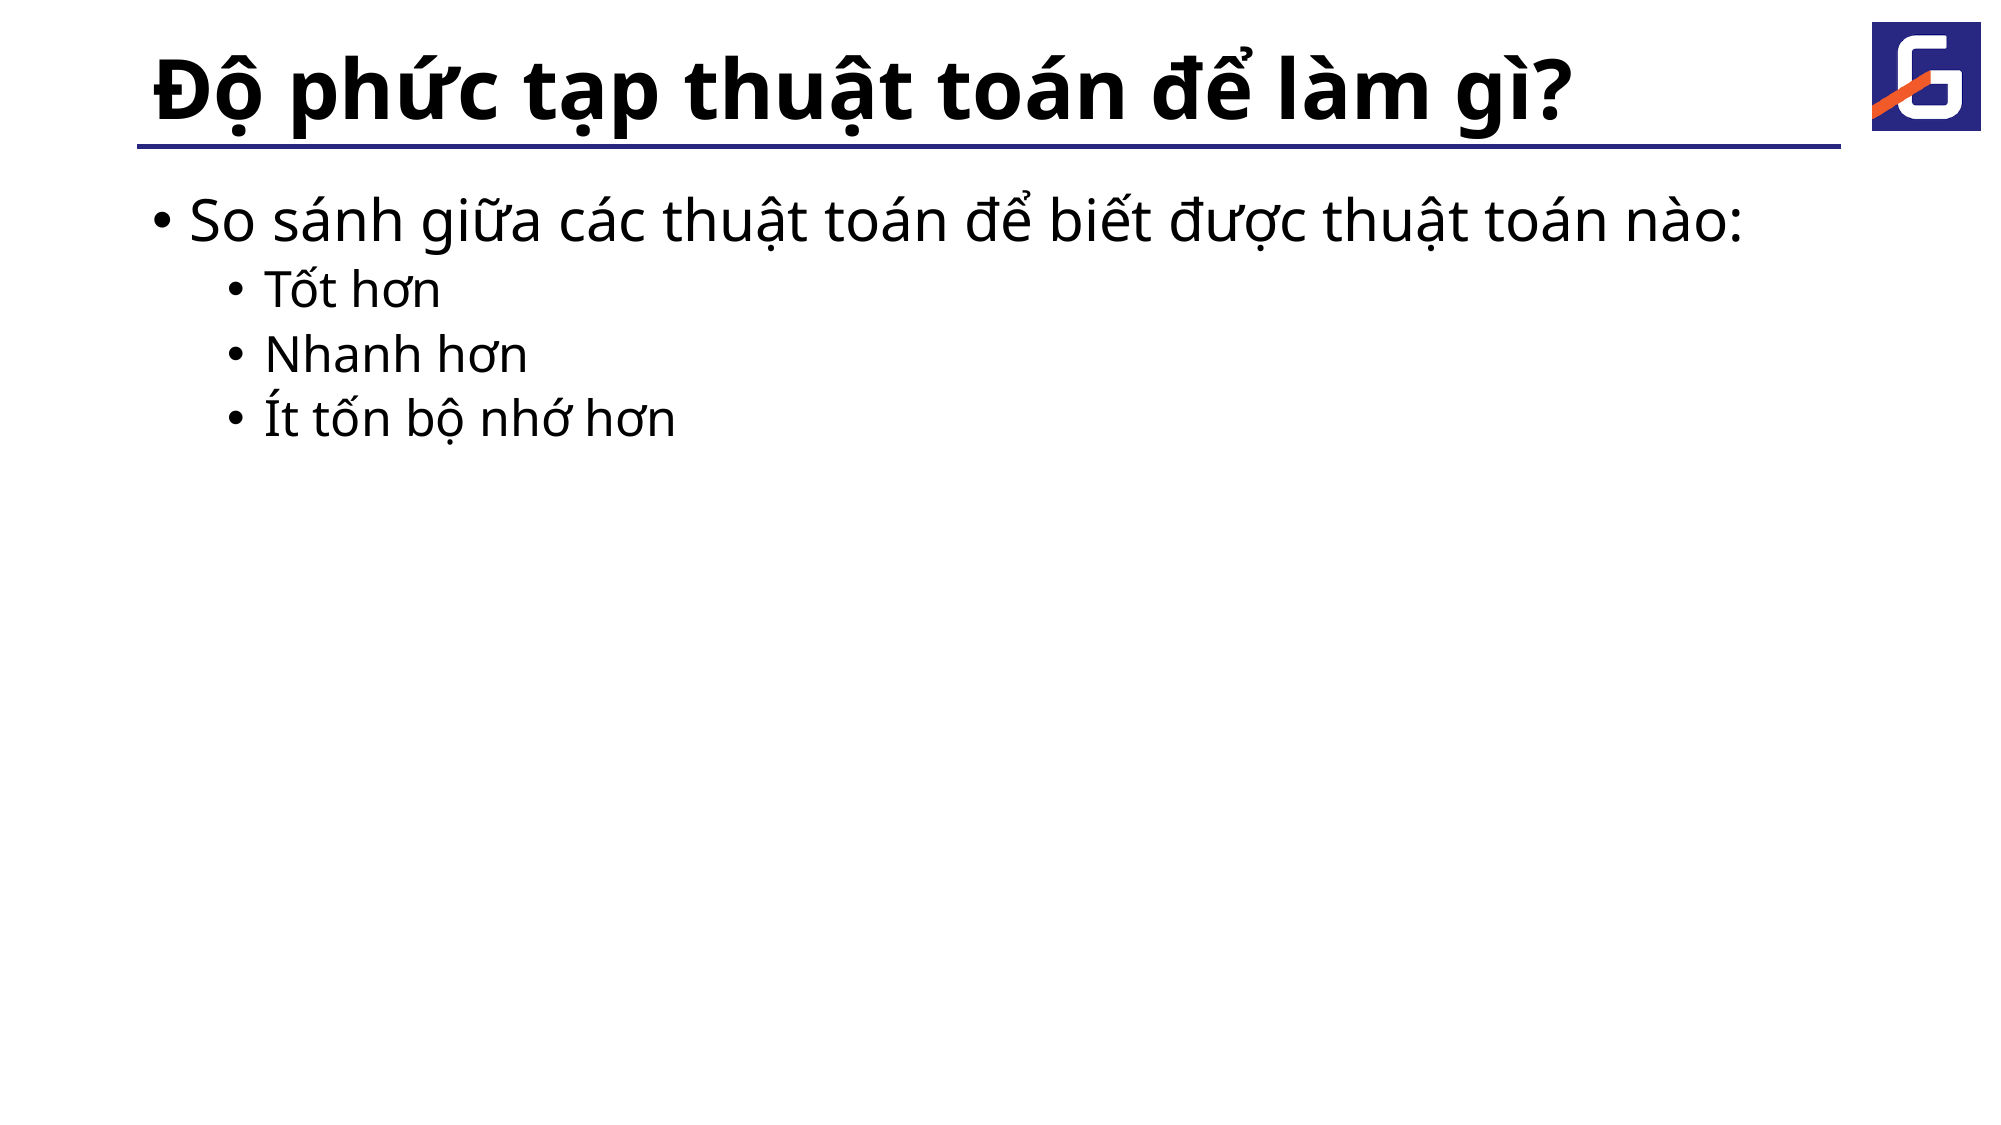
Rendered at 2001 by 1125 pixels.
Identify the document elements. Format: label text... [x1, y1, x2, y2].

list So sánh giữa các thuật toán để biết được thuật toán nào: Tốt hơn Nhanh hơn Ít tốn bộ nhớ hơn [137, 183, 1863, 1014]
picture [1872, 22, 1981, 131]
title Độ phức tạp thuật toán để làm gì? [137, 26, 1863, 160]
